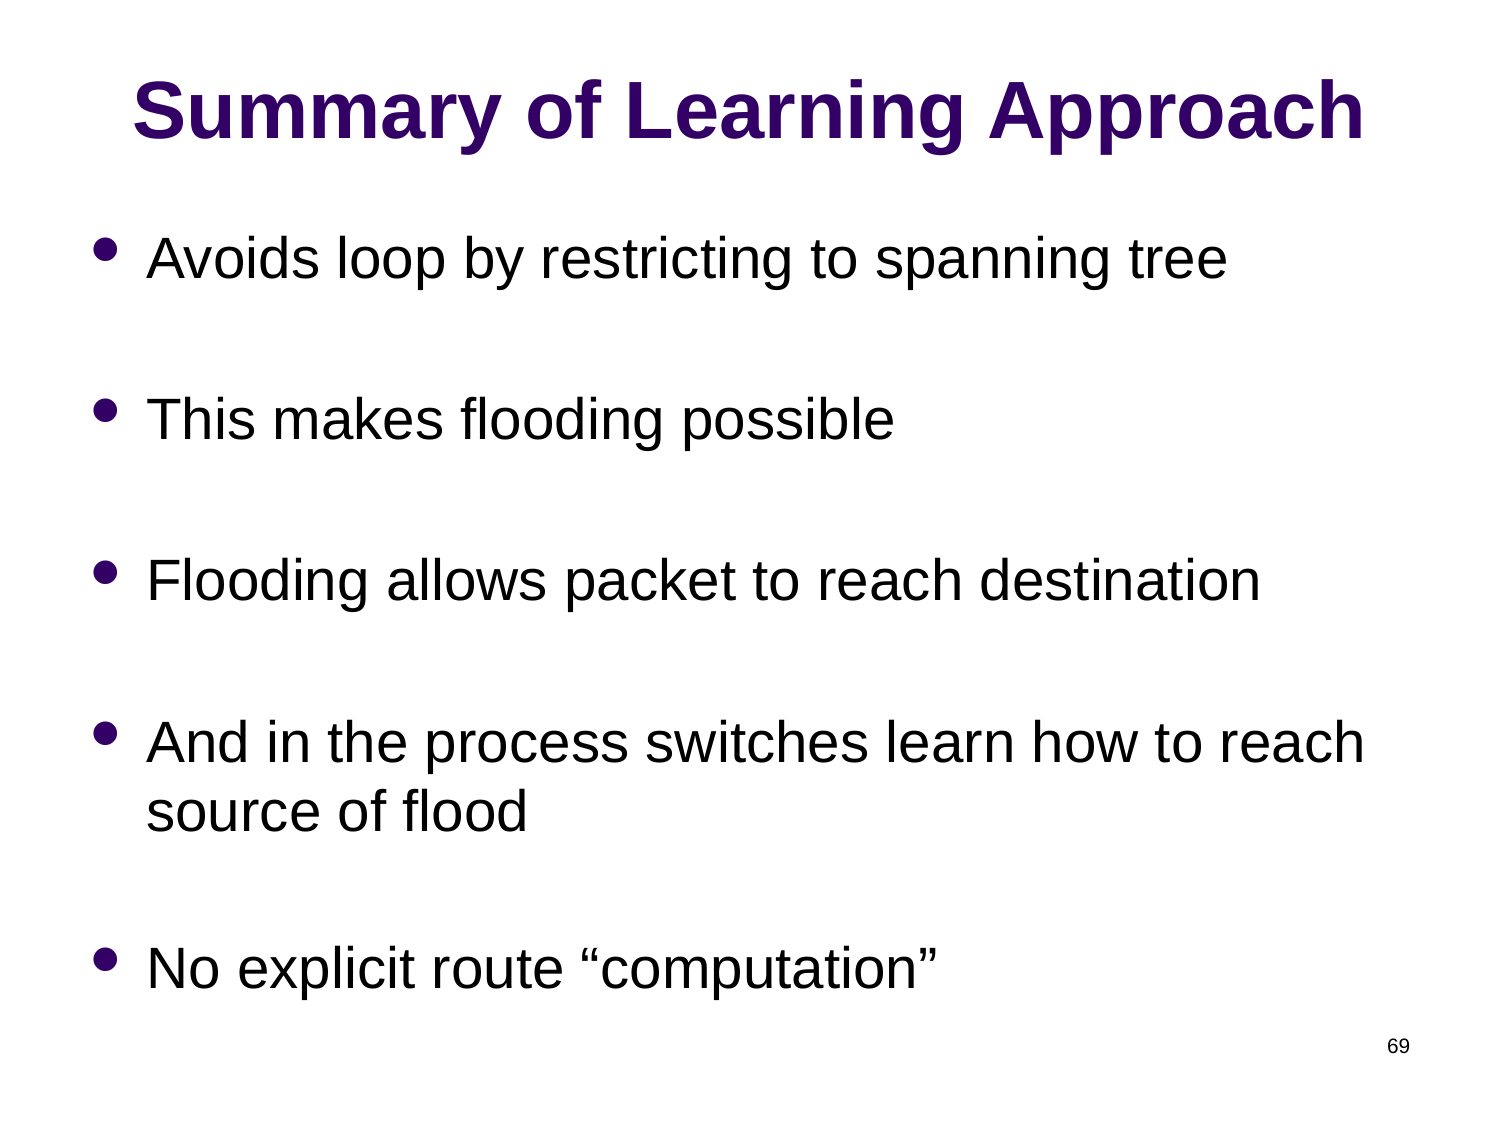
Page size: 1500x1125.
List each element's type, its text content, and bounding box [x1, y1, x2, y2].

slide_number 69 [1074, 1024, 1426, 1101]
list Avoids loop by restricting to spanning tree This makes flooding possible Flooding allows packet to reach destination And in the process switches learn how to reach source of flood No explicit route “computation” [75, 212, 1475, 1006]
title Summary of Learning Approach [0, 20, 1500, 163]
